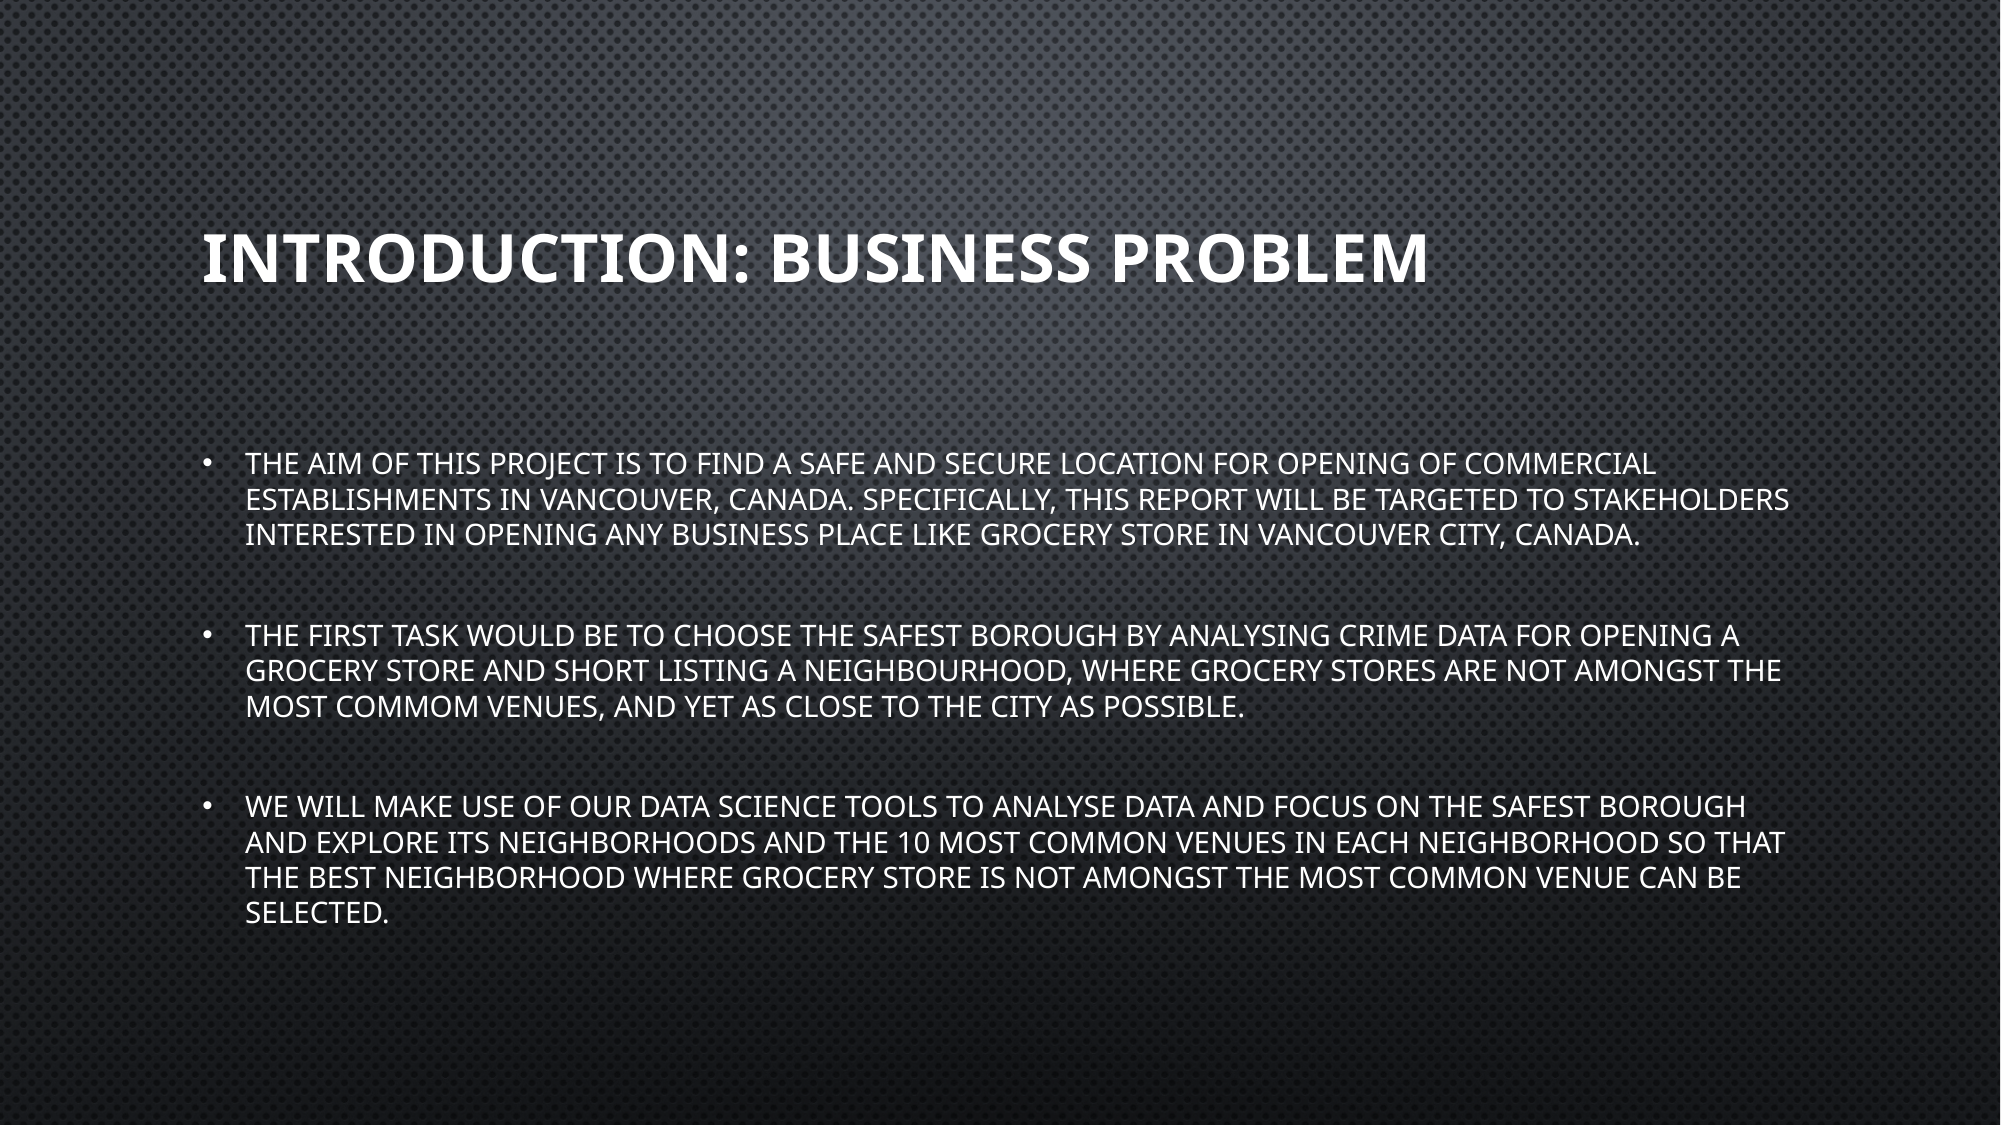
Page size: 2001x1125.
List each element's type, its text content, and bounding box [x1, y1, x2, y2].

list The aim of this project is to find a safe and secure location for opening of commercial establishments in Vancouver, Canada. Specifically, this report will be targeted to stakeholders interested in opening any business place like Grocery Store in Vancouver City, Canada. The first task would be to choose the safest borough by analysing crime data for opening a grocery store and short listing a neighbourhood, where grocery stores are not amongst the most commom venues, and yet as close to the city as possible. We will make use of our data science tools to analyse data and focus on the safest borough and explore its neighborhoods and the 10 most common venues in each neighborhood so that the best neighborhood where grocery store is not amongst the most common venue can be selected. [187, 437, 1813, 950]
title Introduction: Business Problem [187, 99, 1813, 413]
